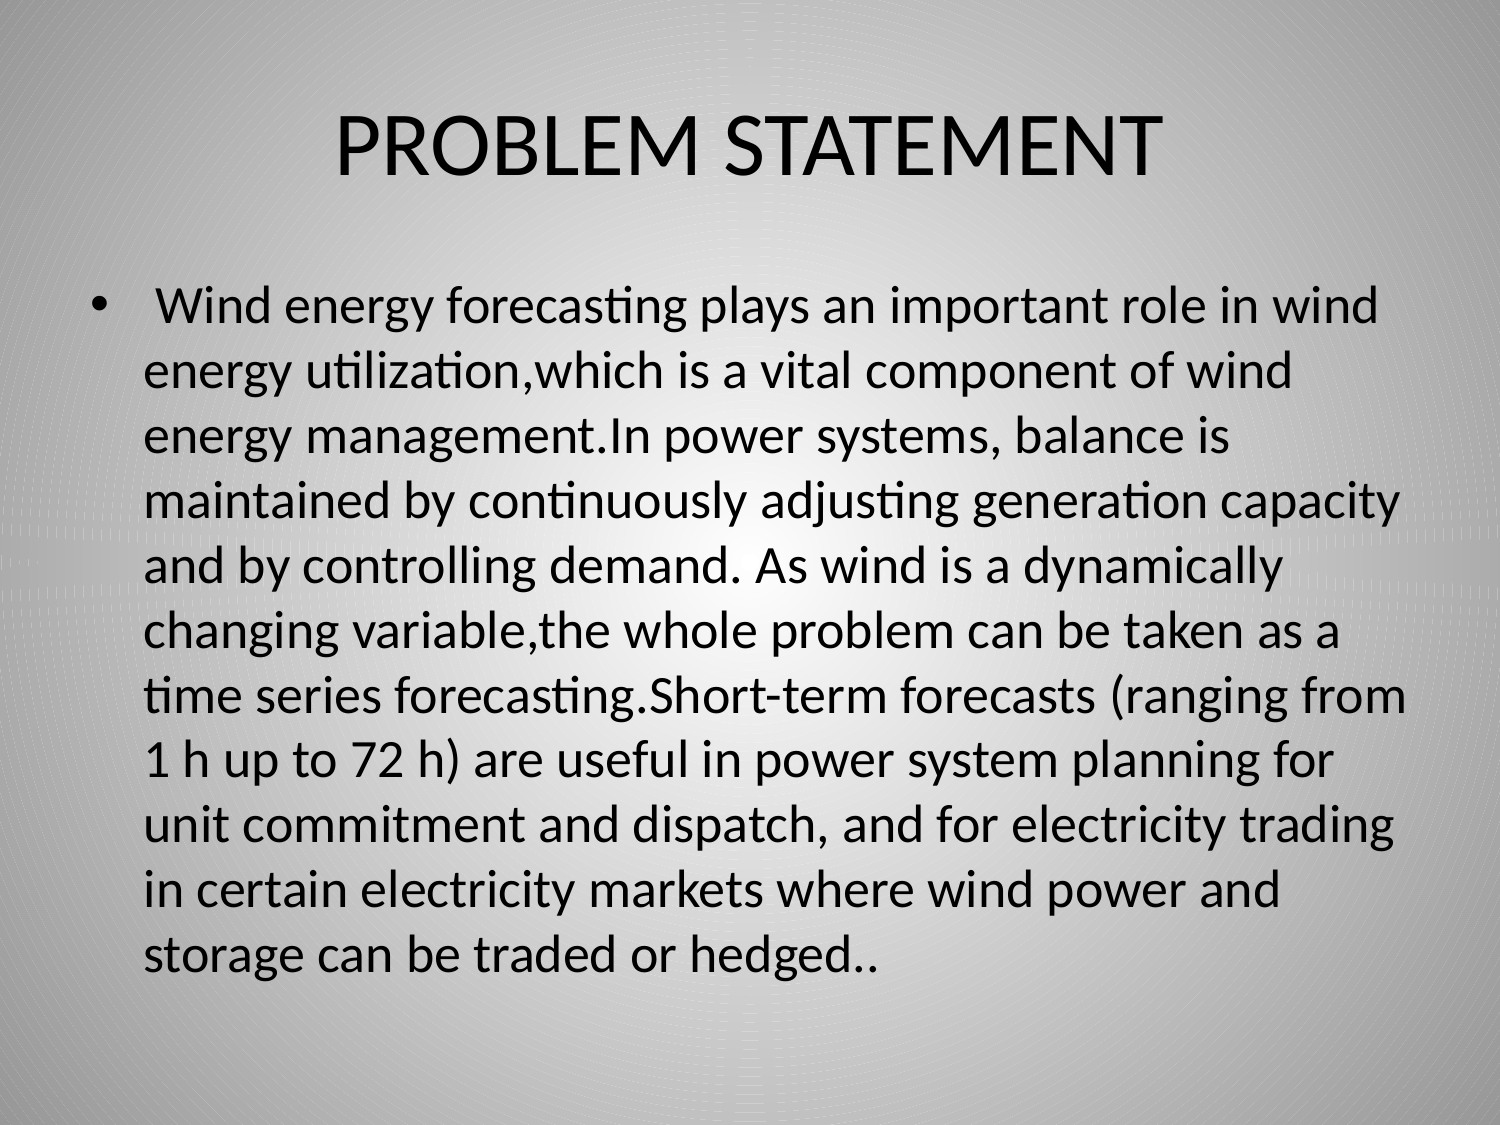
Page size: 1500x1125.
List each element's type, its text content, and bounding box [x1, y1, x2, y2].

list Wind energy forecasting plays an important role in wind energy utilization,which is a vital component of wind energy management.In power systems, balance is maintained by continuously adjusting generation capacity and by controlling demand. As wind is a dynamically changing variable,the whole problem can be taken as a time series forecasting.Short-term forecasts (ranging from 1 h up to 72 h) are useful in power system planning for unit commitment and dispatch, and for electricity trading in certain electricity markets where wind power and storage can be traded or hedged.. [75, 262, 1425, 1005]
title PROBLEM STATEMENT [75, 45, 1425, 233]
